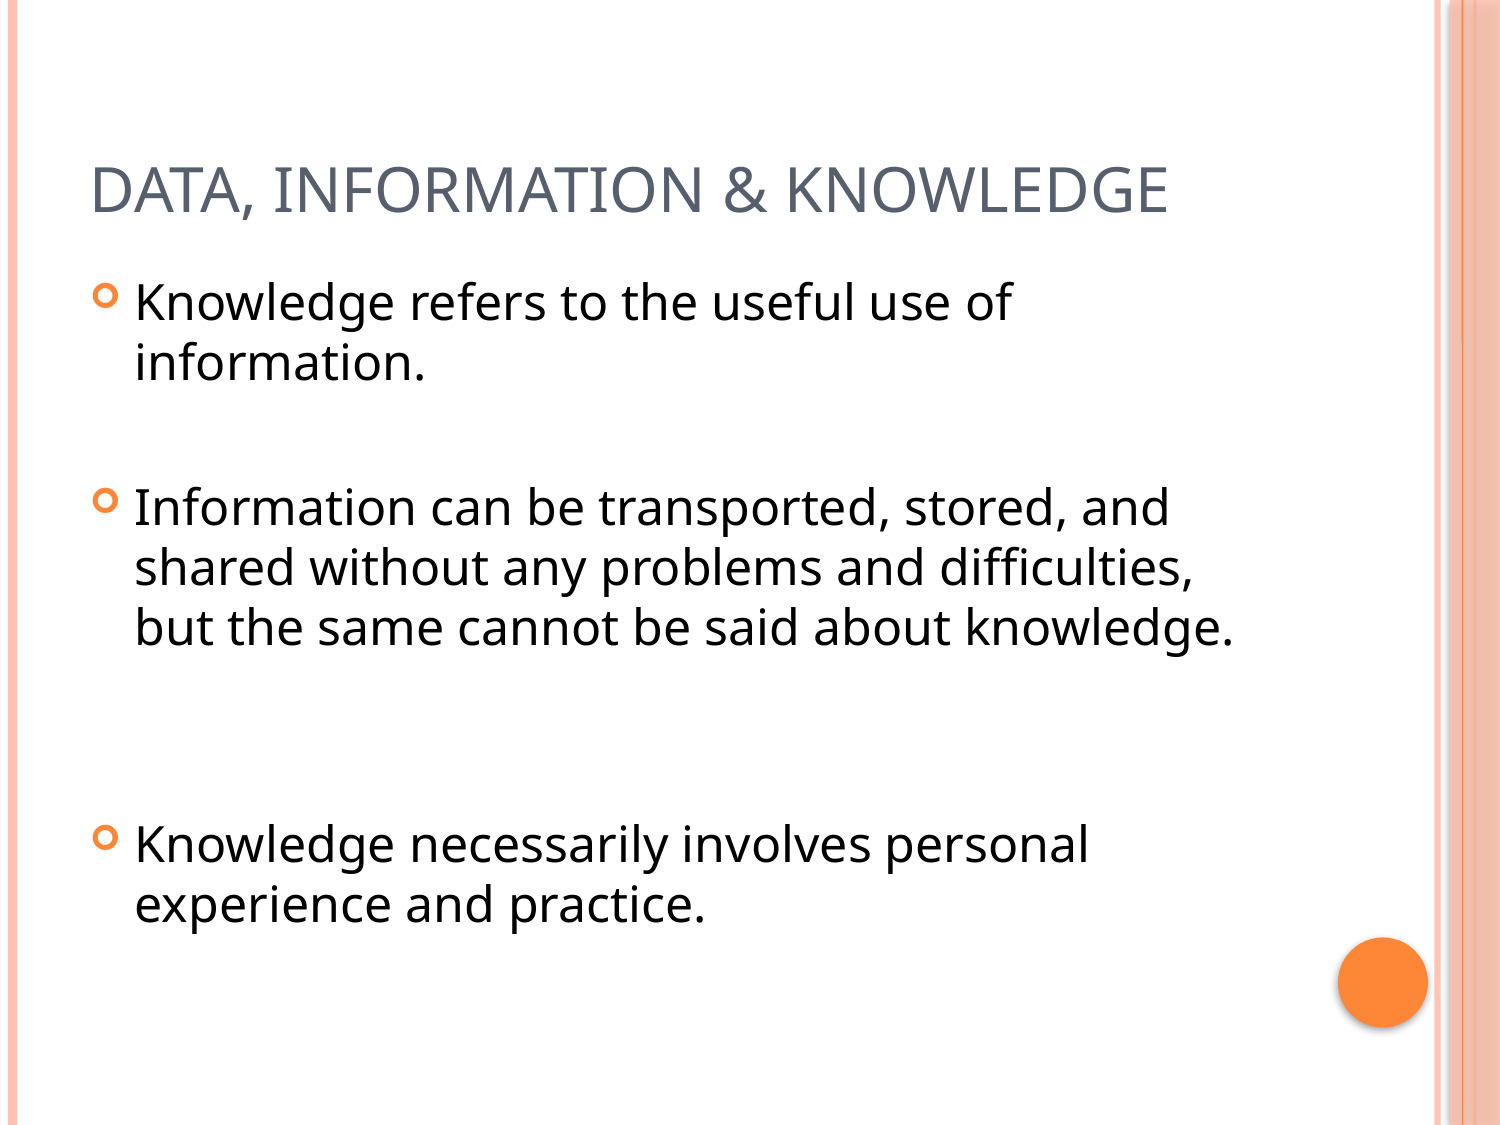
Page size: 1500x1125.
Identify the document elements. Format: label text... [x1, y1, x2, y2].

list Knowledge refers to the useful use of information. Information can be transported, stored, and shared without any problems and difficulties, but the same cannot be said about knowledge. Knowledge necessarily involves personal experience and practice. [75, 262, 1300, 1062]
title DATA, INFORMATION & KNOWLEDGE [75, 45, 1300, 233]
